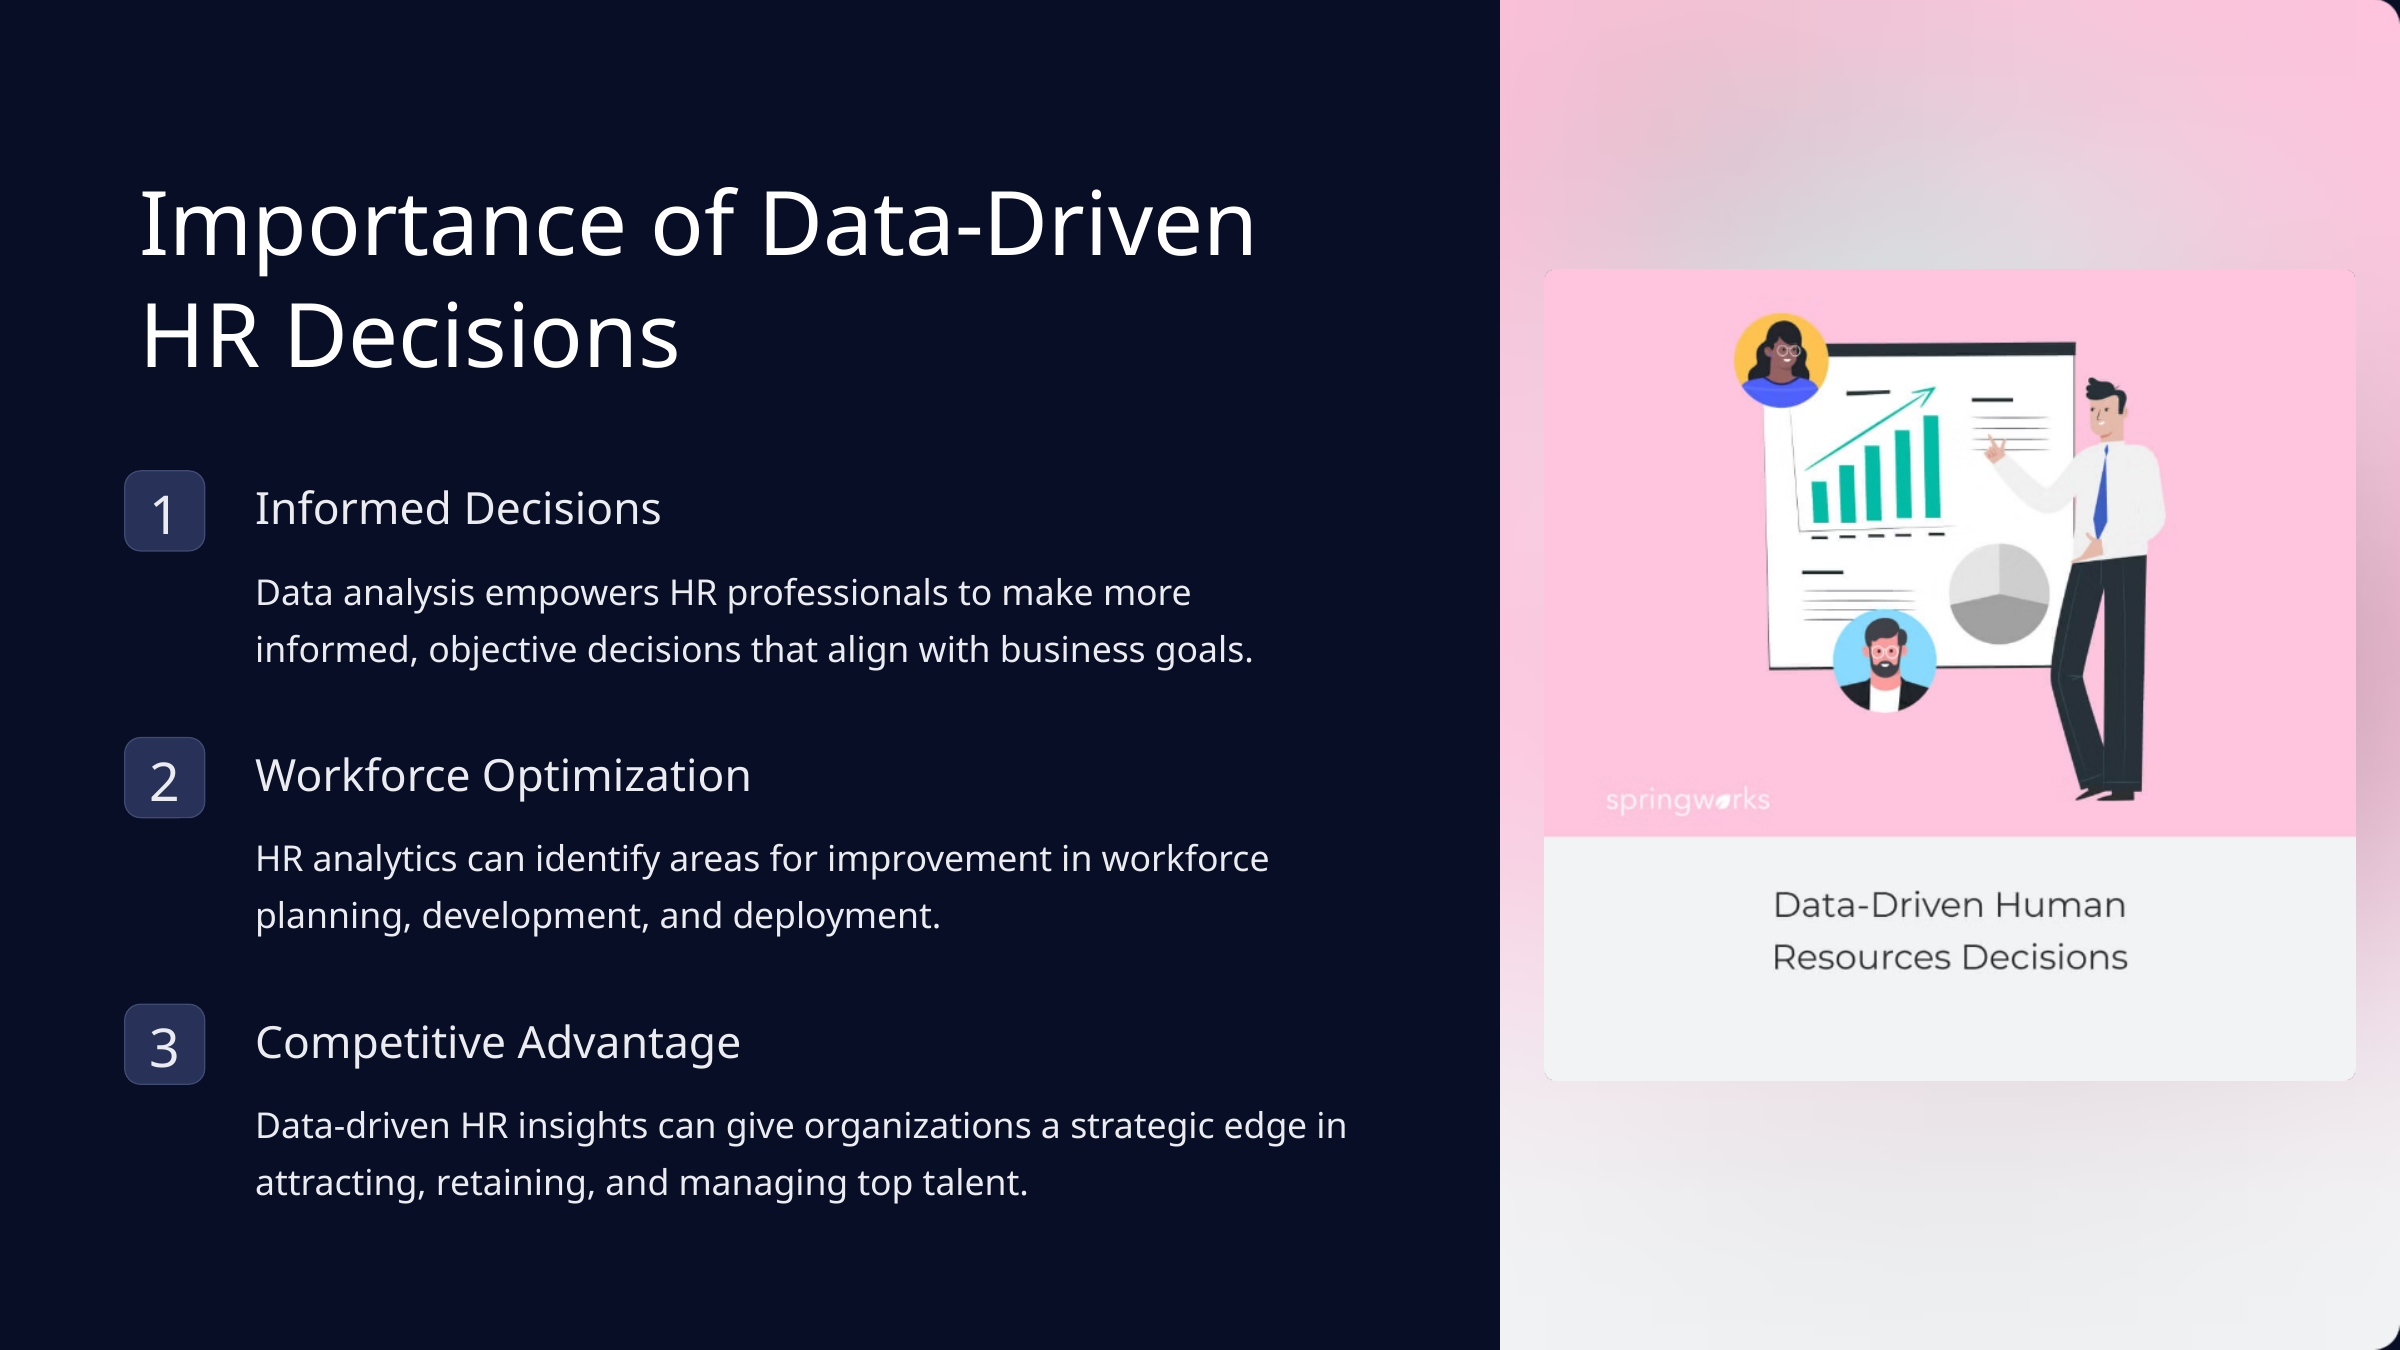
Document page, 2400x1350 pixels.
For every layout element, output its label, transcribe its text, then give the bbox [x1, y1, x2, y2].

text_box 2 [148, 750, 181, 805]
picture [1499, 0, 2400, 1350]
text_box Informed Decisions [240, 470, 686, 527]
text_box [0, 0, 1499, 1350]
text_box HR analytics can identify areas for improvement in workforce planning, development, and deployment. [240, 814, 1376, 929]
text_box 1 [152, 484, 177, 538]
text_box [124, 737, 205, 818]
text_box [124, 1004, 205, 1085]
text_box Competitive Advantage [240, 1004, 736, 1060]
text_box 3 [149, 1017, 180, 1071]
text_box Importance of Data-Driven HR Decisions [124, 154, 1376, 378]
text_box Workforce Optimization [240, 737, 759, 794]
text_box Data-driven HR insights can give organizations a strategic edge in attracting, retaining, and managing top talent. [240, 1081, 1376, 1196]
text_box Data analysis empowers HR professionals to make more informed, objective decisions that align with business goals. [240, 547, 1376, 662]
text_box [124, 470, 205, 551]
